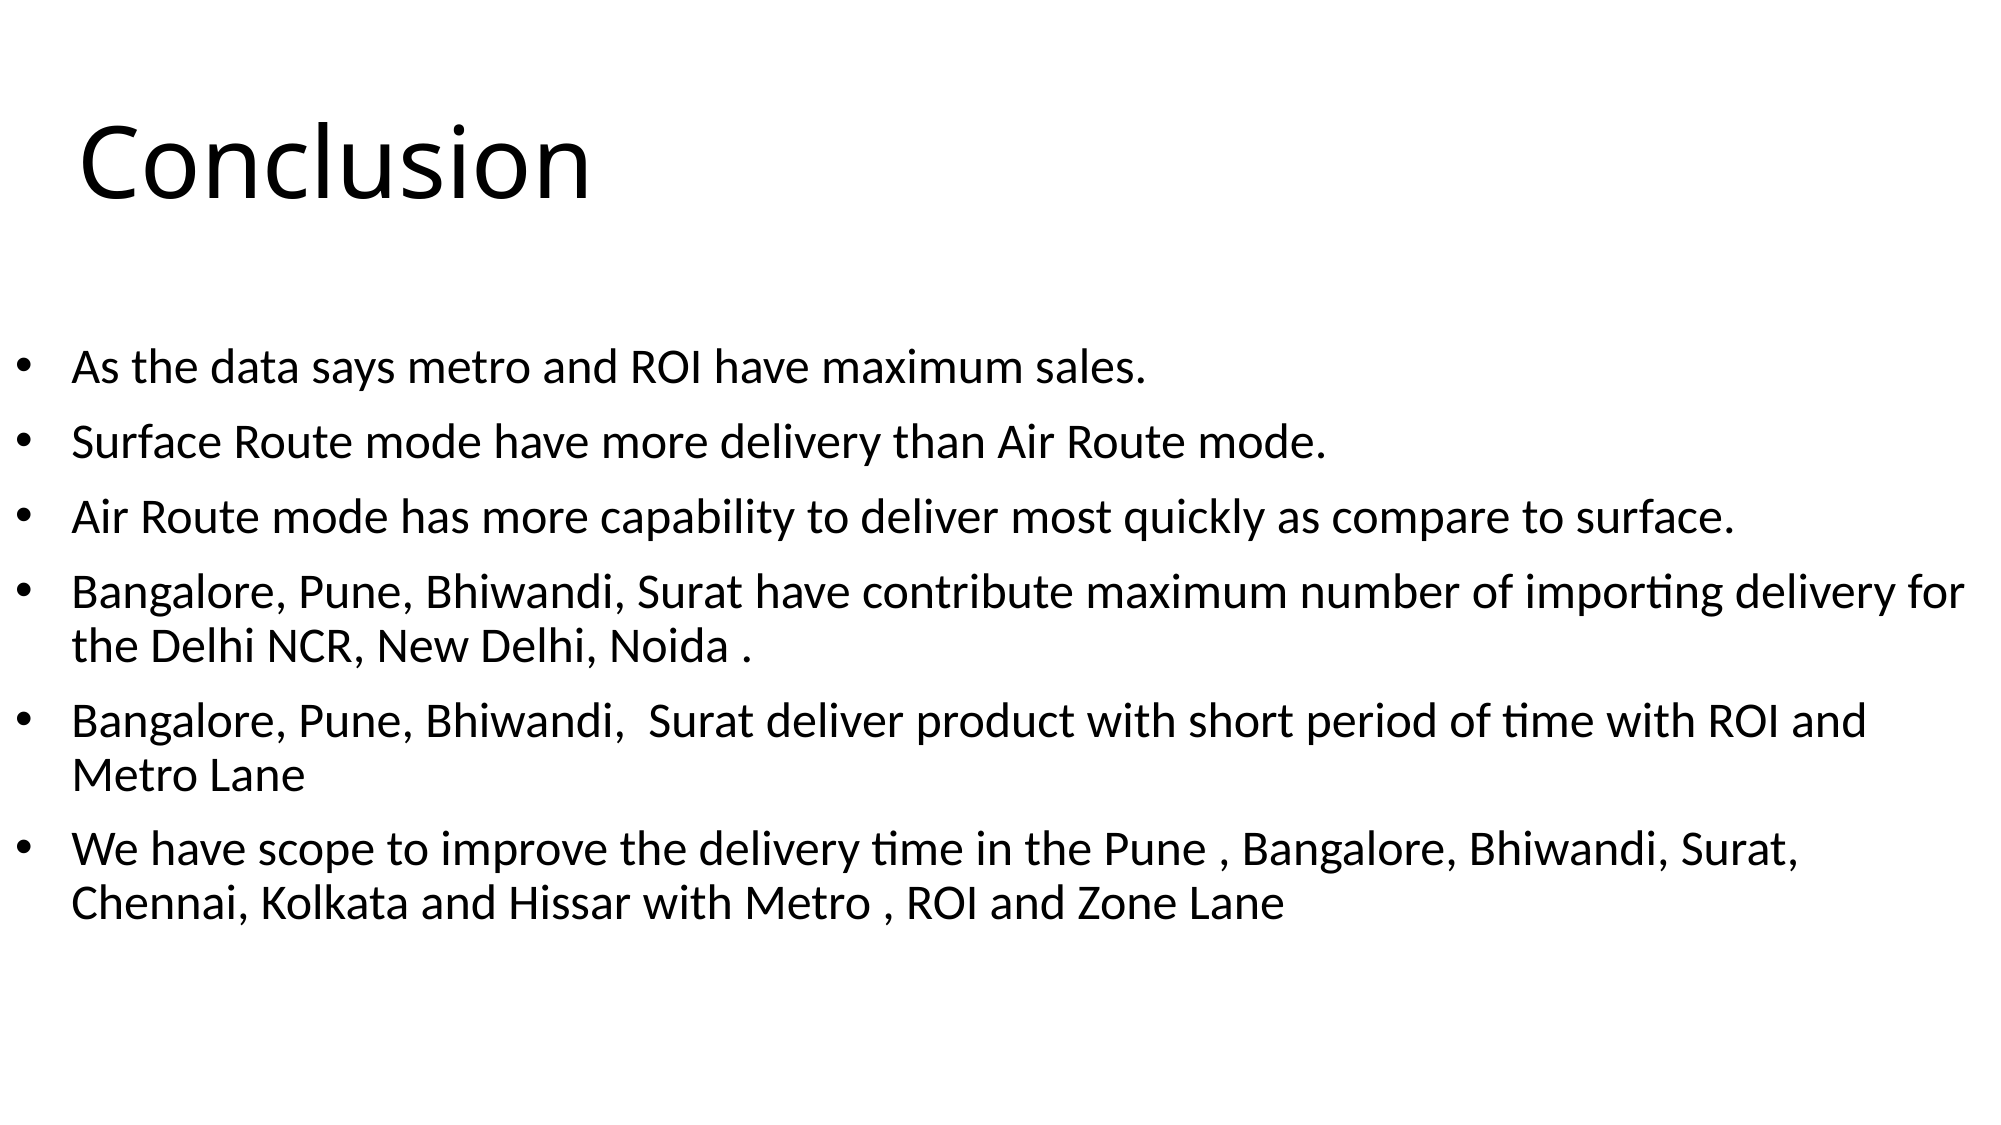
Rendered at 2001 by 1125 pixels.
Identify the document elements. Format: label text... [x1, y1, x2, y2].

subtitle As the data says metro and ROI have maximum sales. Surface Route mode have more delivery than Air Route mode. Air Route mode has more capability to deliver most quickly as compare to surface. Bangalore, Pune, Bhiwandi, Surat have contribute maximum number of importing delivery for the Delhi NCR, New Delhi, Noida . Bangalore, Pune, Bhiwandi, Surat deliver product with short period of time with ROI and Metro Lane We have scope to improve the delivery time in the Pune , Bangalore, Bhiwandi, Surat, Chennai, Kolkata and Hissar with Metro , ROI and Zone Lane [0, 252, 2000, 1125]
title Conclusion [0, 82, 673, 228]
